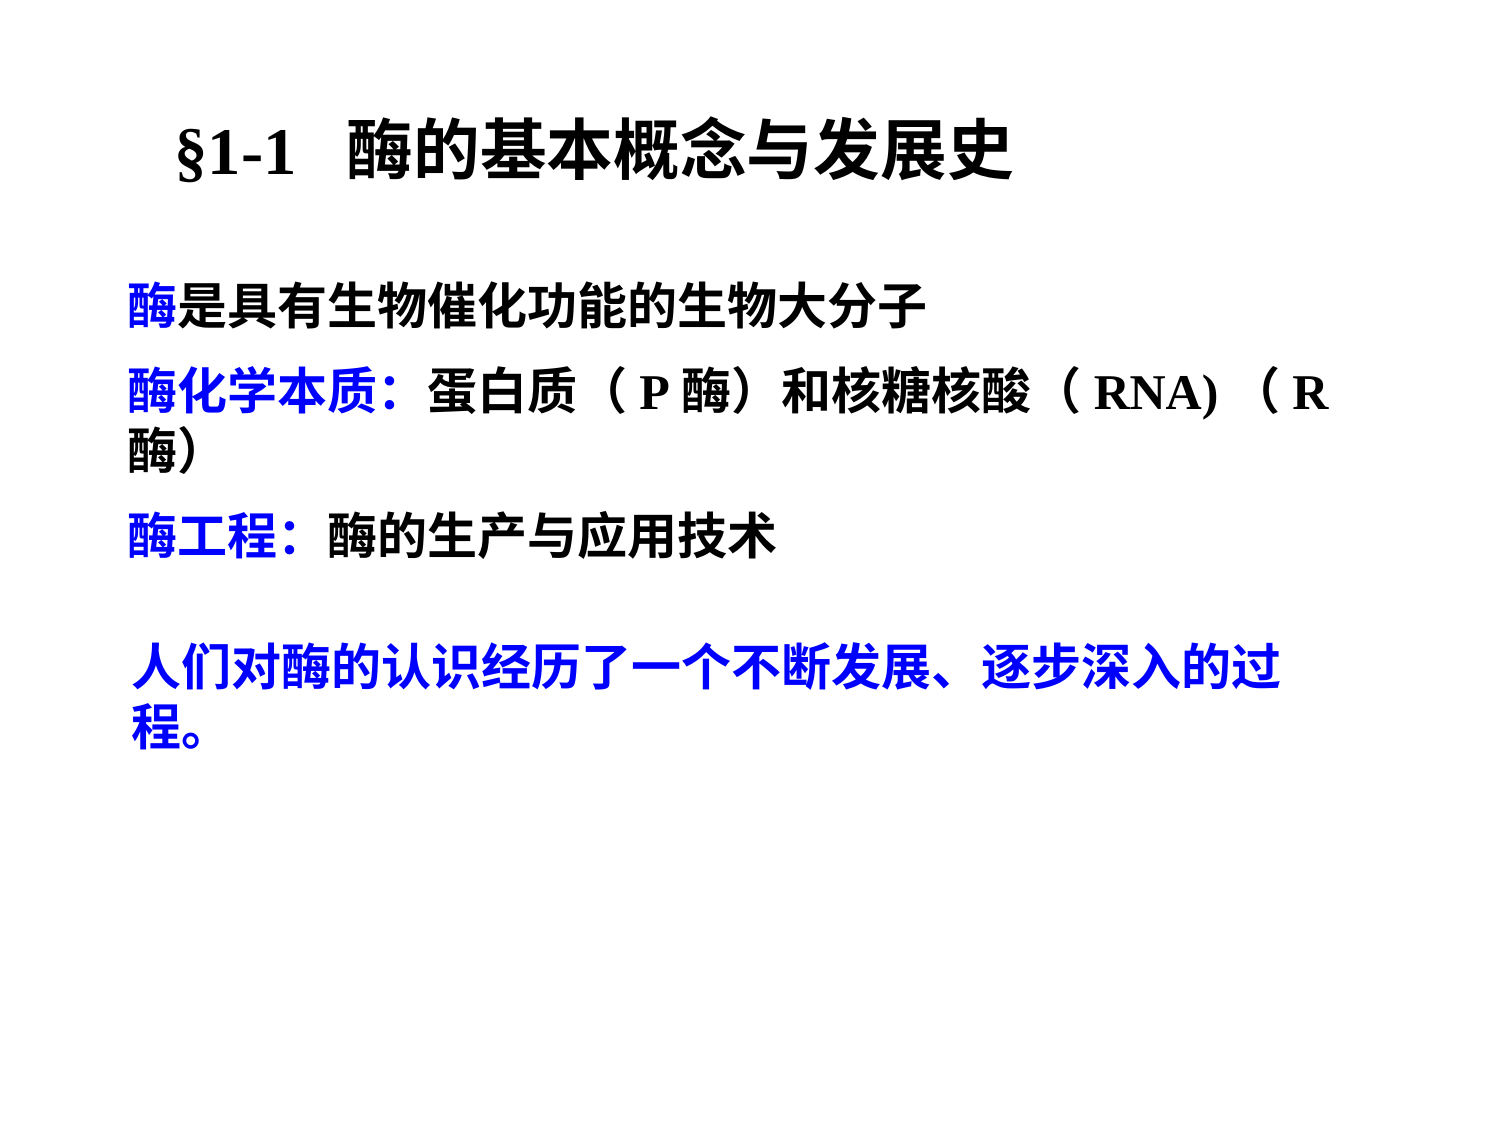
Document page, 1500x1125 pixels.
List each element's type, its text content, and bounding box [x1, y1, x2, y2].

text_box 酶是具有生物催化功能的生物大分子 酶化学本质：蛋白质（P酶）和核糖核酸（RNA)（R酶） 酶工程：酶的生产与应用技术 [112, 267, 1413, 572]
title §1-1 酶的基本概念与发展史 [159, 66, 1400, 210]
text_box 人们对酶的认识经历了一个不断发展、逐步深入的过程。 [117, 628, 1389, 764]
